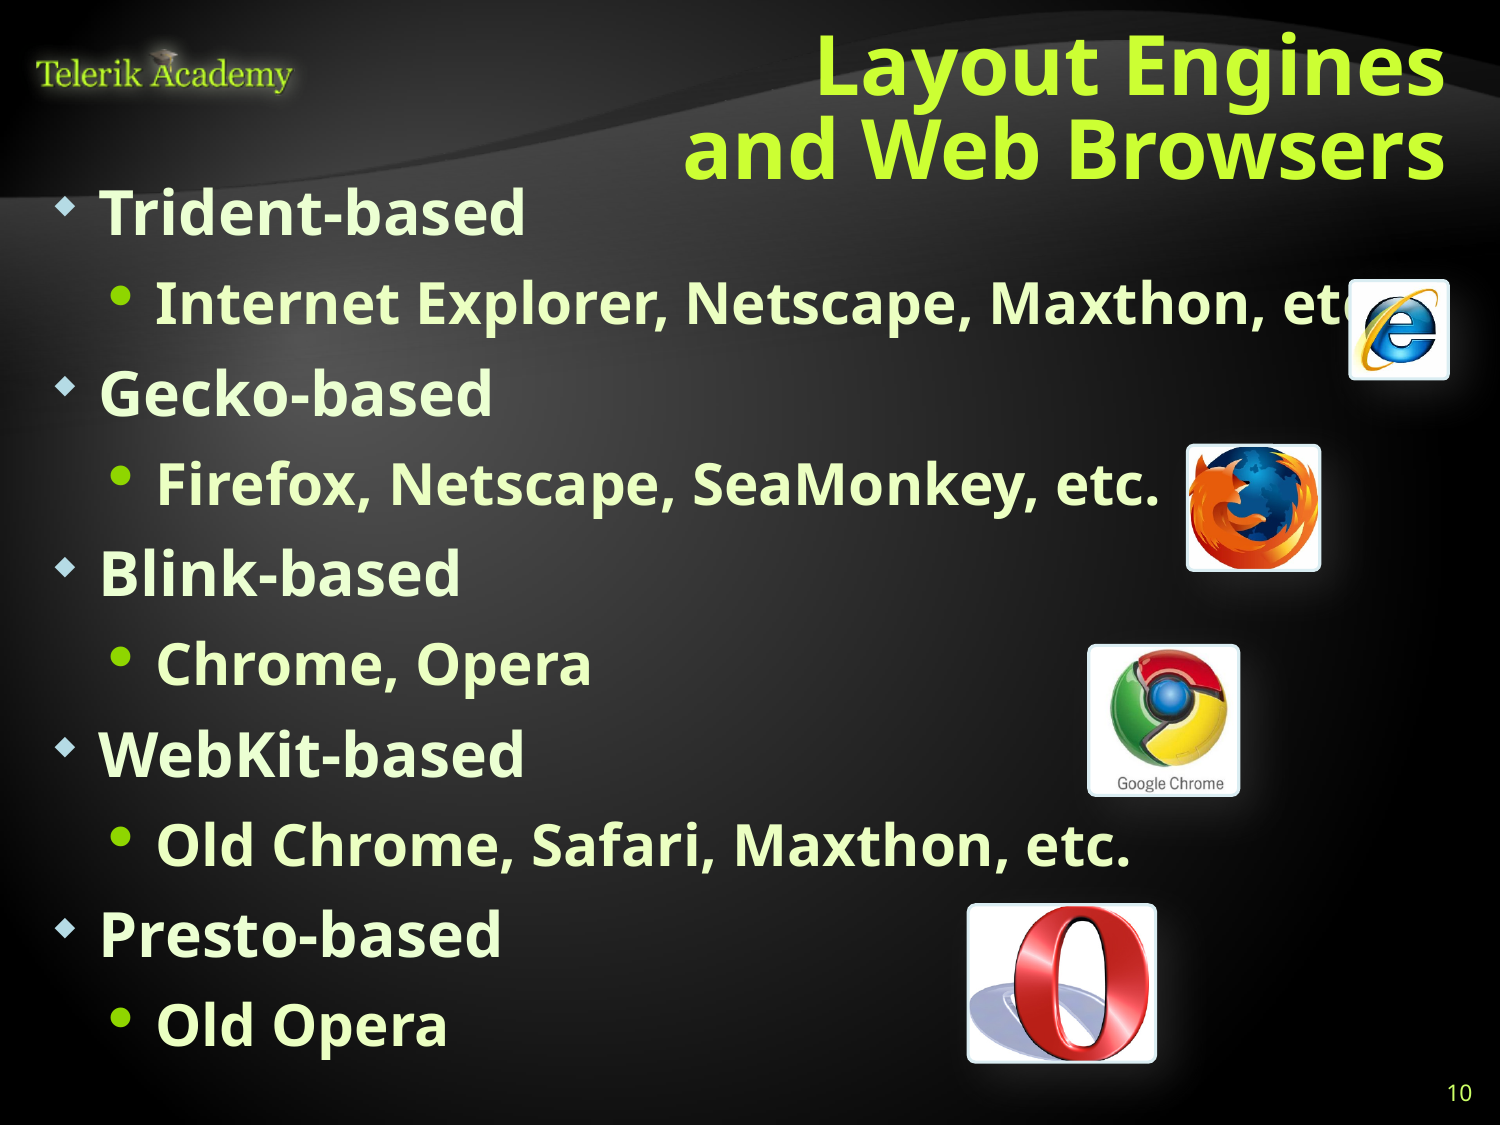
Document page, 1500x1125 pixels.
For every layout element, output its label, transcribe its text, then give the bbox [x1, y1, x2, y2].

picture [0, 0, 1500, 1125]
slide_number 10 [1412, 1074, 1488, 1113]
list Trident-based Internet Explorer, Netscape, Maxthon, etc. Gecko-based Firefox, Netscape, SeaMonkey, etc. Blink-based Chrome, Opera WebKit-based Old Chrome, Safari, Maxthon, etc. Presto-based Old Opera [37, 174, 1463, 1063]
title Layout Engines and Web Browsers [300, 37, 1463, 174]
